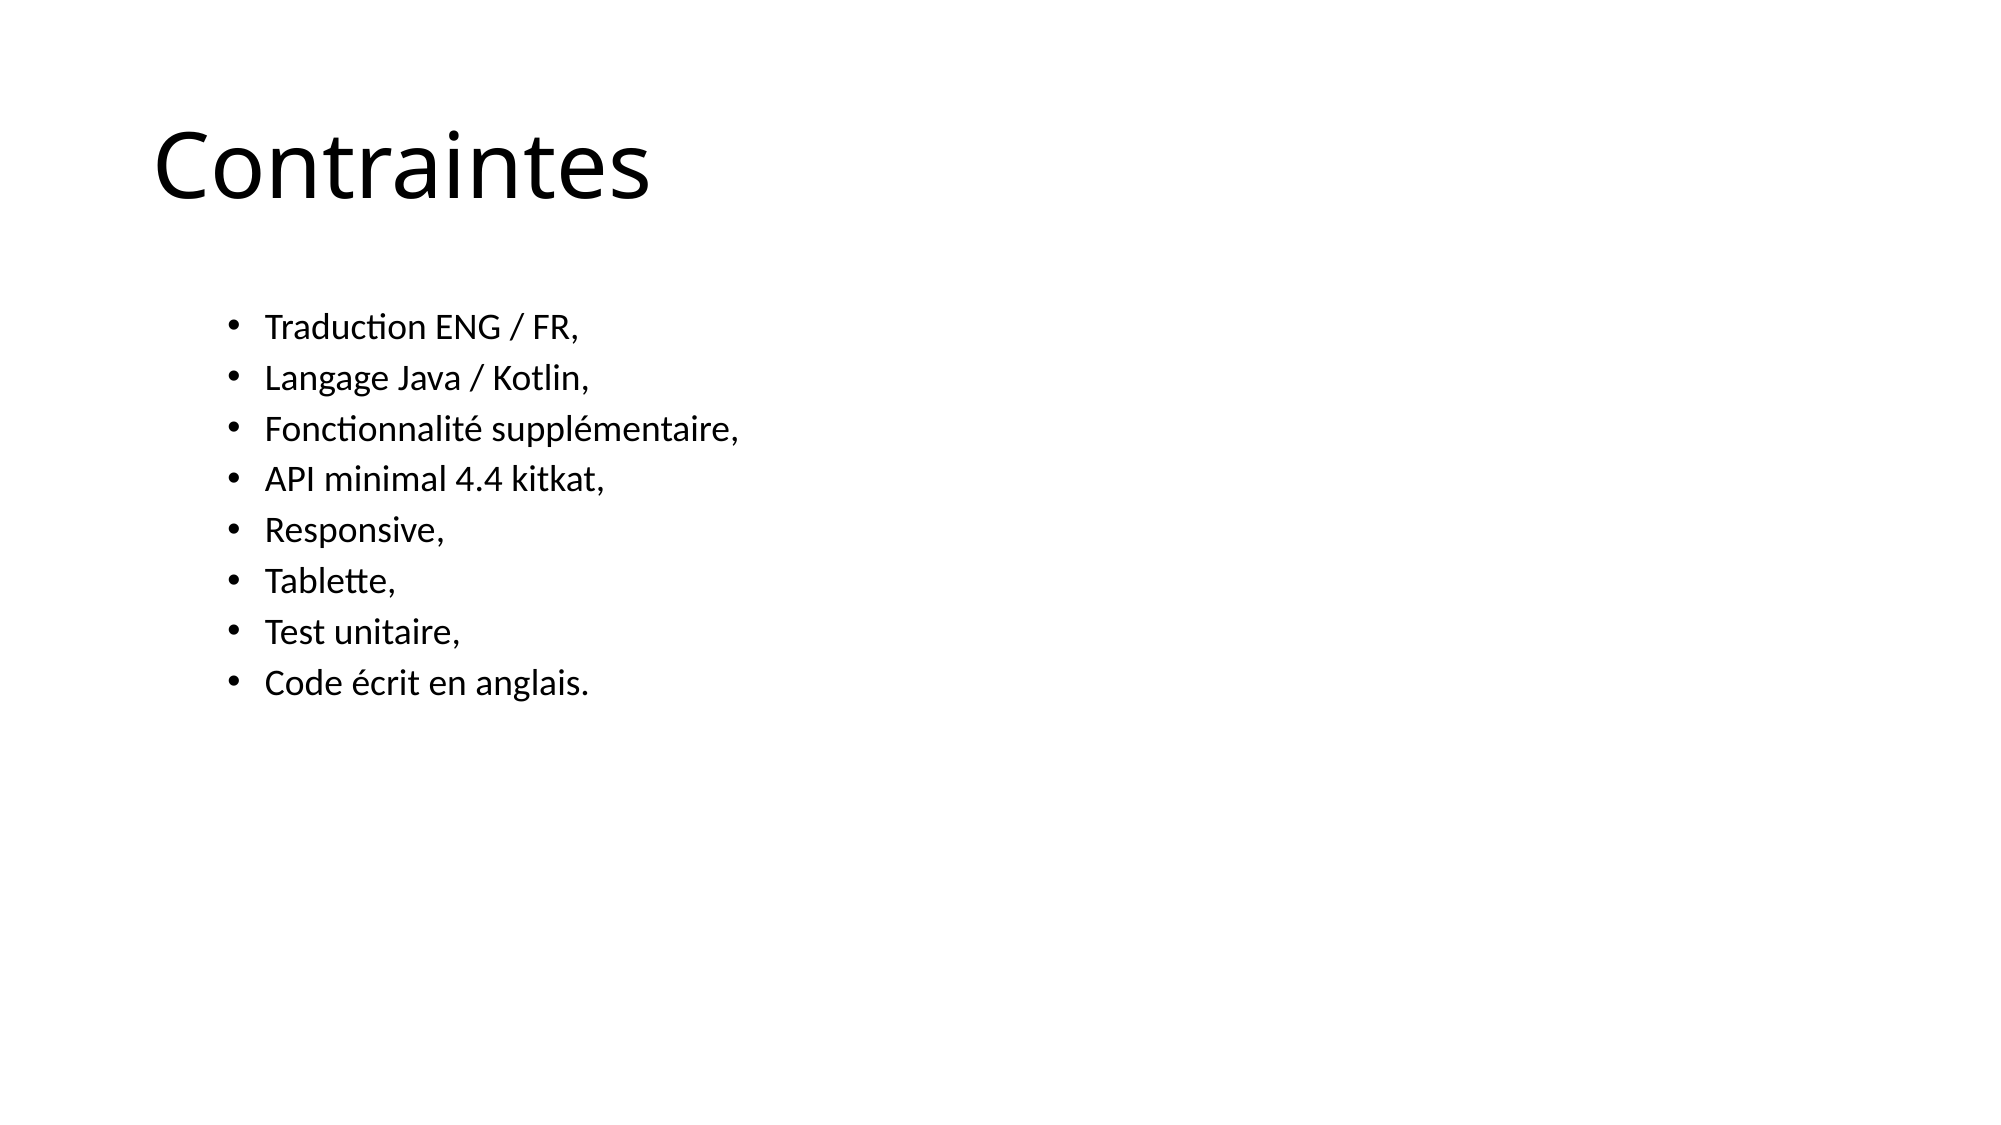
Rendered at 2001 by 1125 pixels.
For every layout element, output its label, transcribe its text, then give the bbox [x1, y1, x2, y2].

title Contraintes [137, 59, 1863, 278]
list Traduction ENG / FR, Langage Java / Kotlin, Fonctionnalité supplémentaire, API minimal 4.4 kitkat, Responsive, Tablette, Test unitaire, Code écrit en anglais. [137, 299, 1863, 1014]
